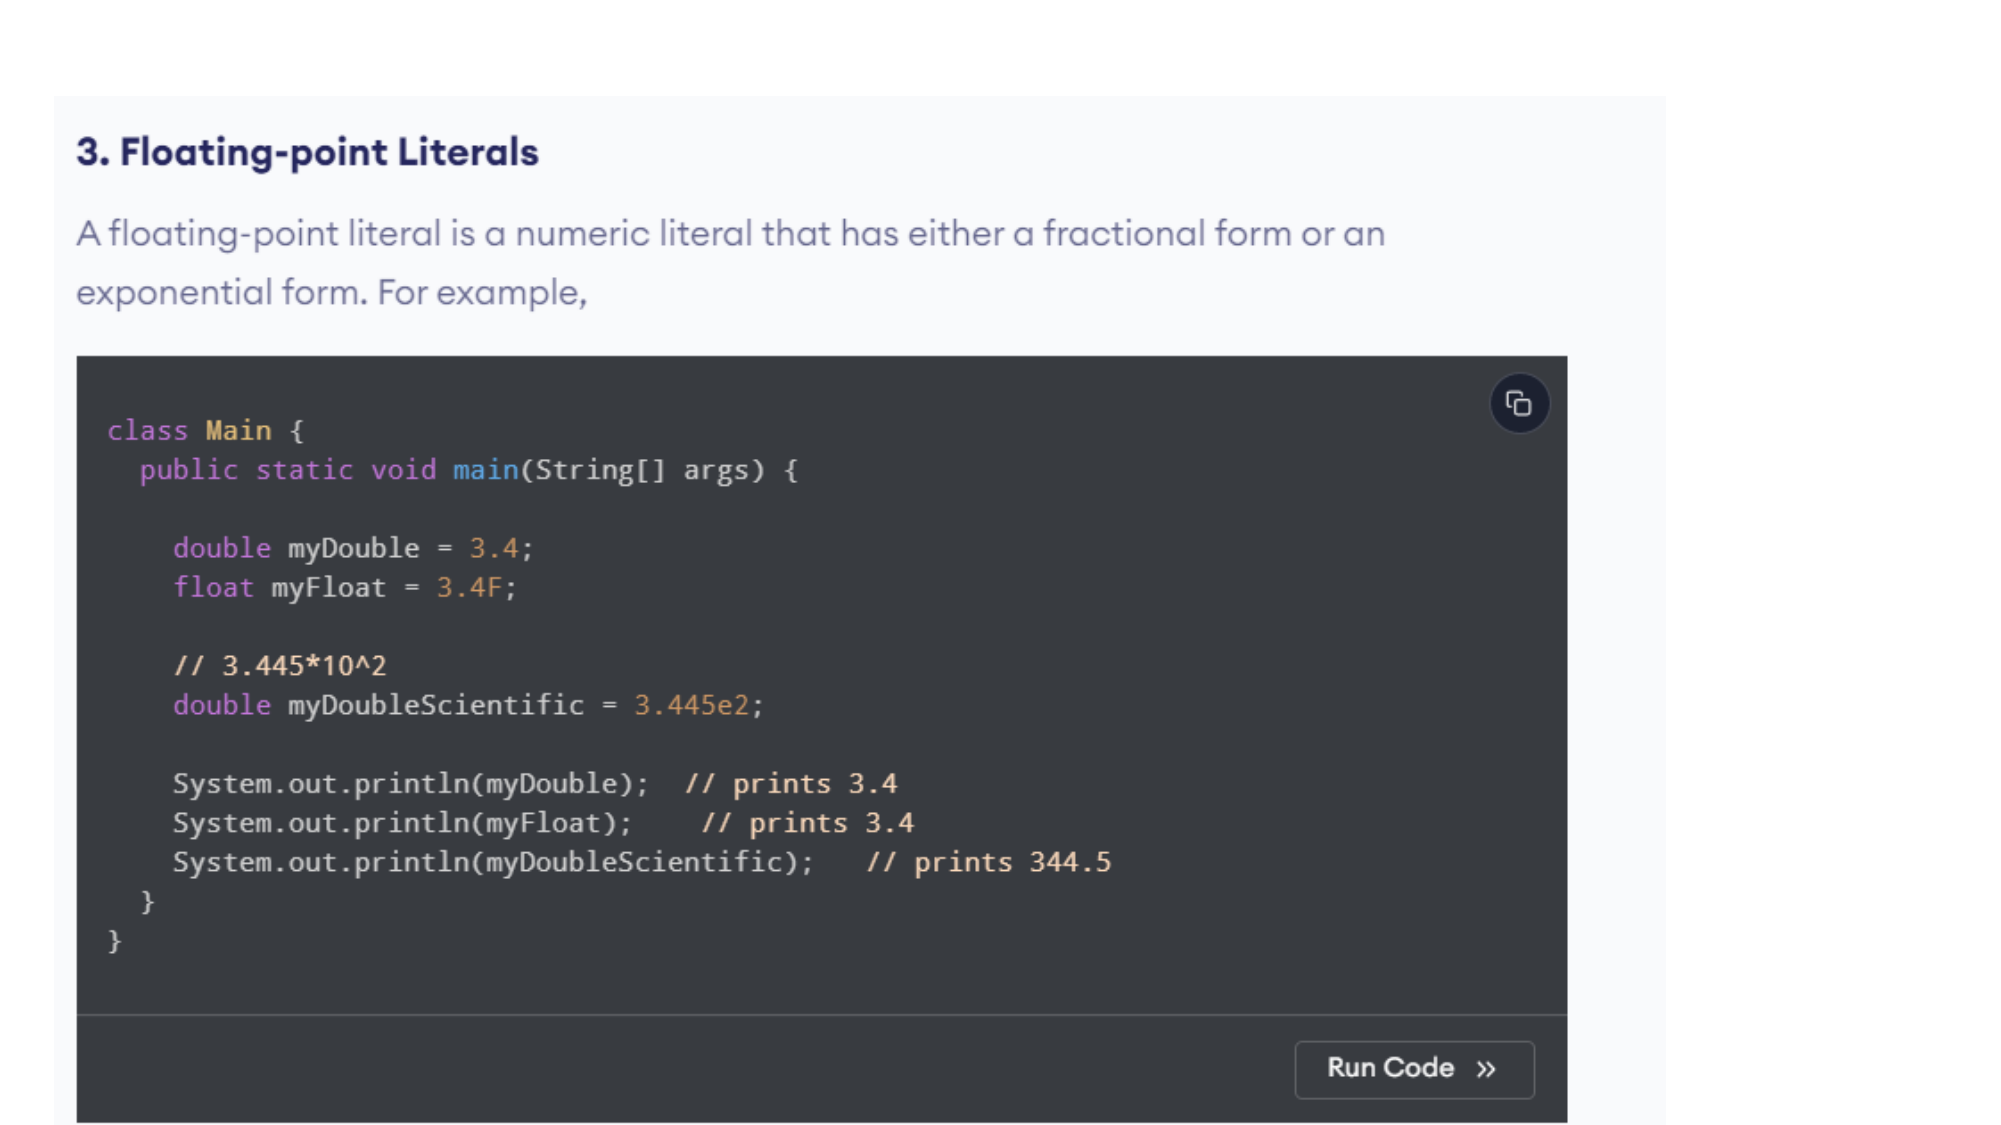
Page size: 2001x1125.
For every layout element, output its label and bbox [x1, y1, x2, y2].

picture [54, 96, 1666, 1125]
